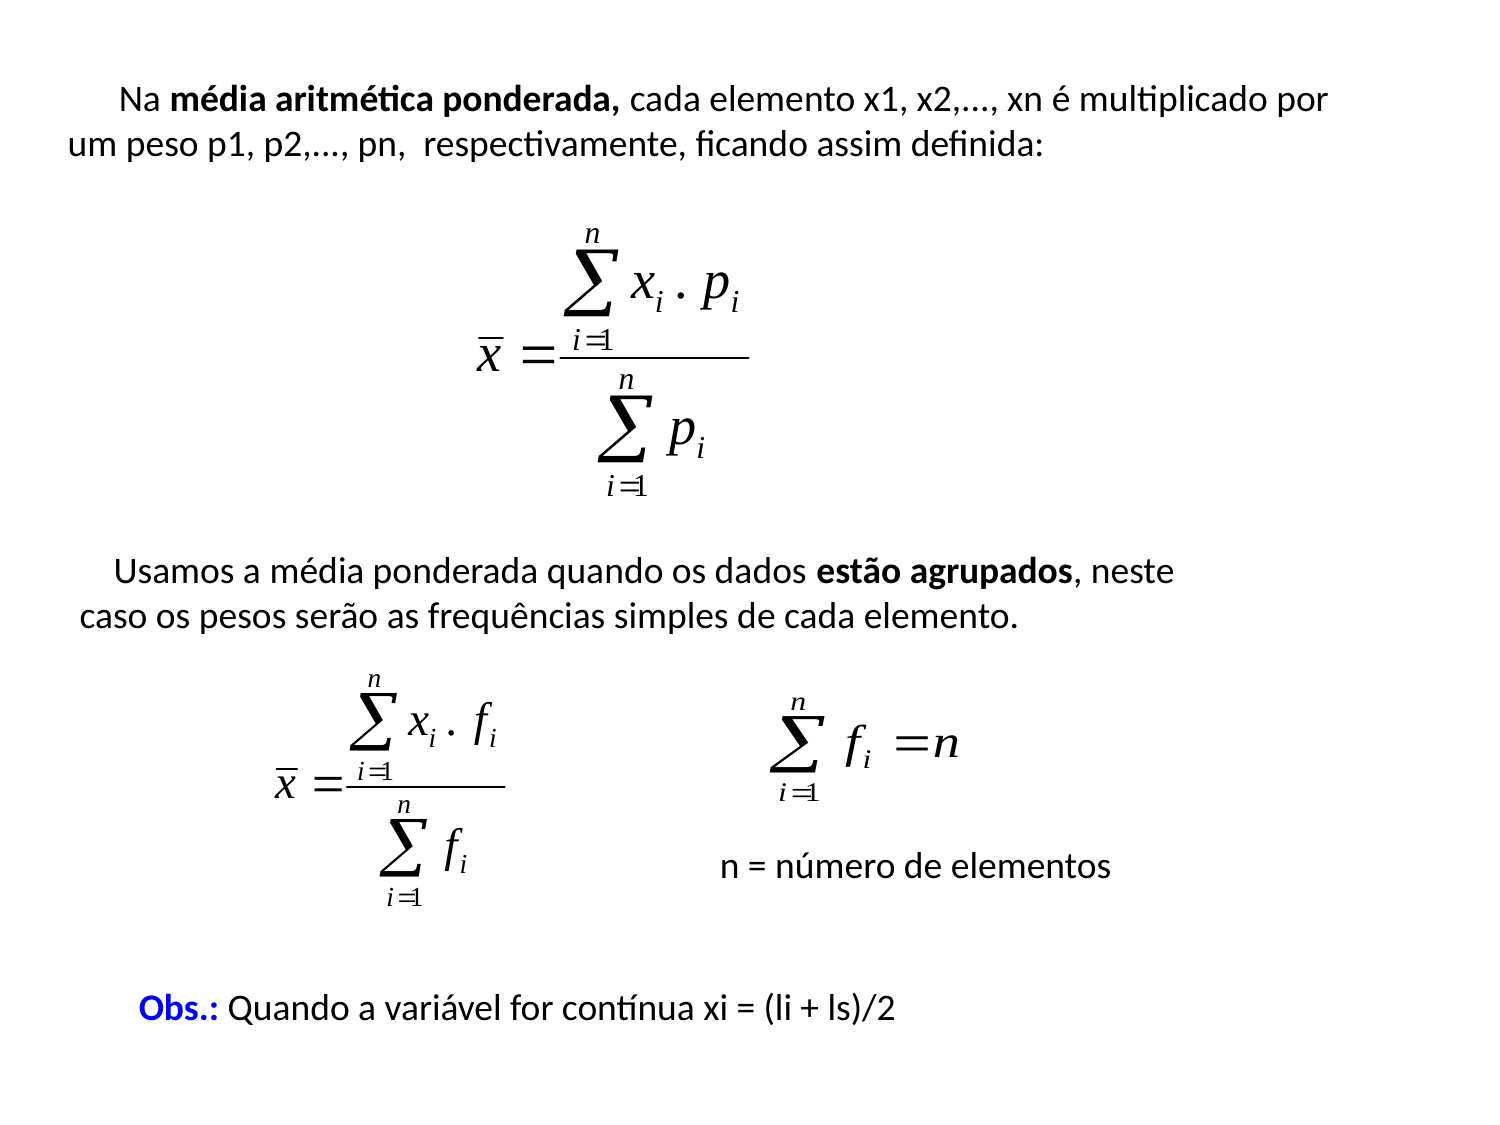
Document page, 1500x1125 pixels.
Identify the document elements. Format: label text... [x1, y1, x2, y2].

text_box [466, 207, 761, 509]
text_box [761, 680, 971, 812]
text_box n = número de elementos [705, 834, 1128, 894]
text_box Obs.: Quando a variável for contínua xi = (li + ls)/2 [123, 975, 1117, 1036]
text_box Na média aritmética ponderada, cada elemento x1, x2,..., xn é multiplicado por um peso p1, p2,..., pn, respectivamente, ficando assim definida: [53, 66, 1353, 172]
text_box Usamos a média ponderada quando os dados estão agrupados, neste caso os pesos serão as frequências simples de cada elemento. [64, 538, 1247, 644]
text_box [265, 656, 517, 917]
